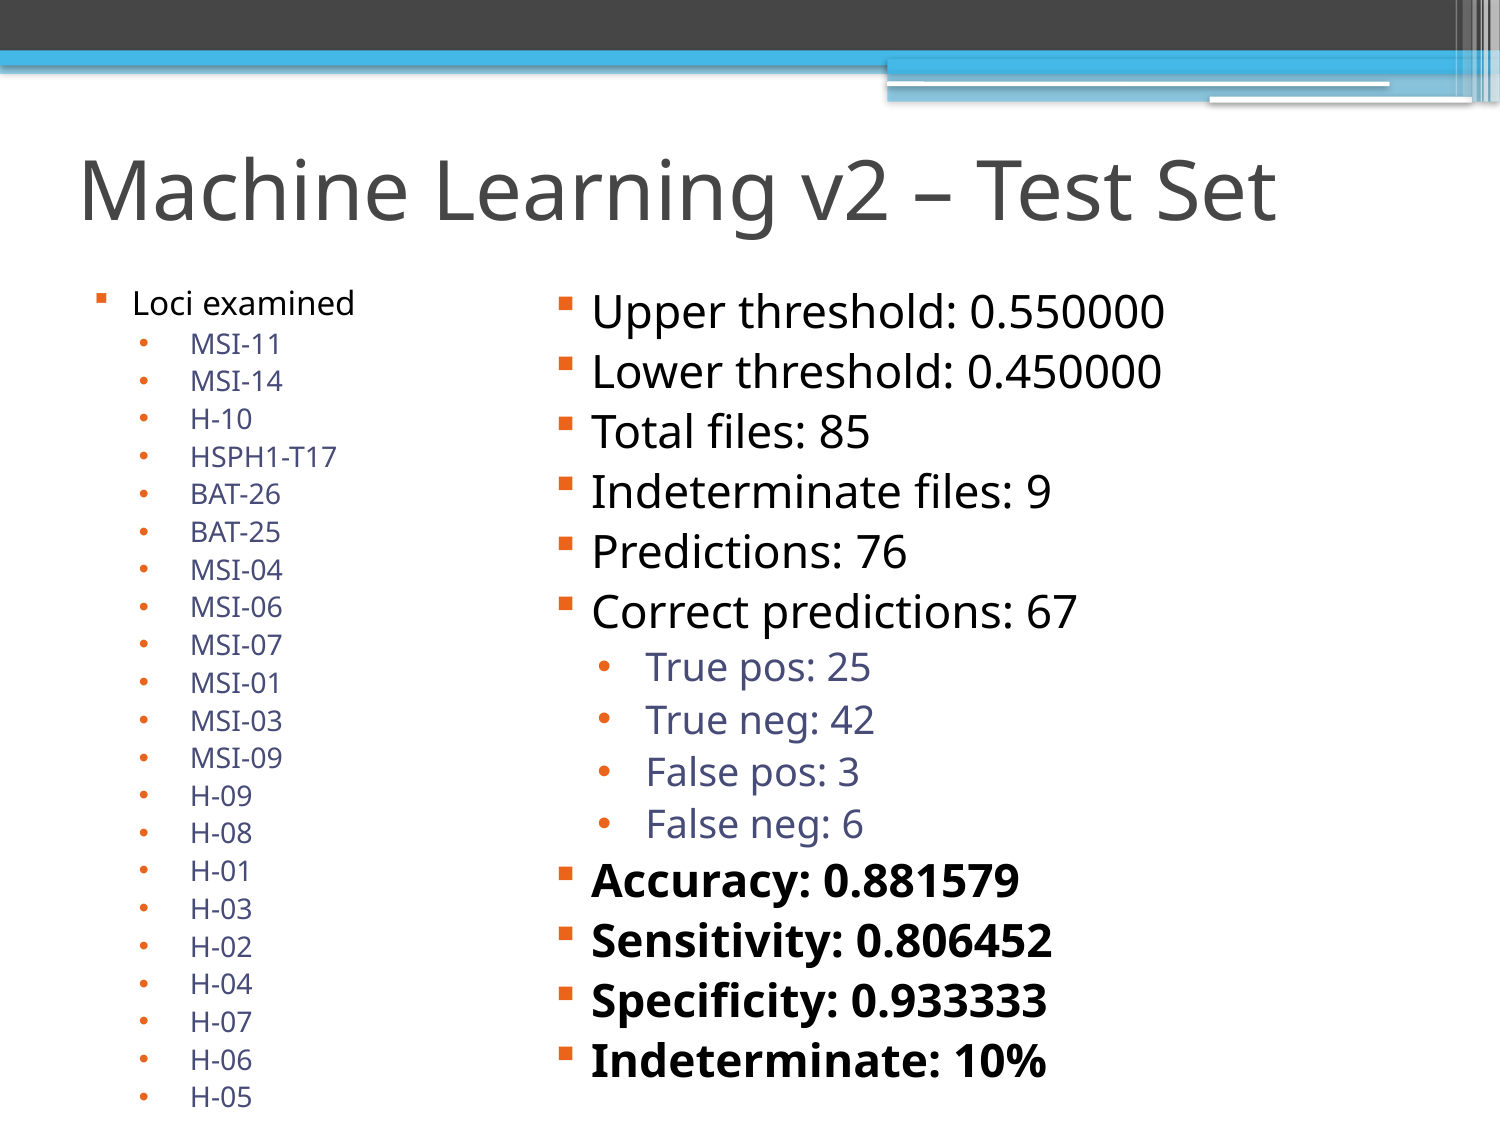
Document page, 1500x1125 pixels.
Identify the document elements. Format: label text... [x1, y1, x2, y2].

text_box Upper threshold: 0.550000 Lower threshold: 0.450000 Total files: 85 Indeterminate files: 9 Predictions: 76 Correct predictions: 67 True pos: 25 True neg: 42 False pos: 3 False neg: 6 Accuracy: 0.881579 Sensitivity: 0.806452 Specificity: 0.933333 Indeterminate: 10% [525, 274, 1400, 1100]
title Machine Learning v2 – Test Set [62, 99, 1413, 275]
list Loci examined MSI-11 MSI-14 H-10 HSPH1-T17 BAT-26 BAT-25 MSI-04 MSI-06 MSI-07 MSI-01 MSI-03 MSI-09 H-09 H-08 H-01 H-03 H-02 H-04 H-07 H-06 H-05 [62, 275, 738, 1125]
